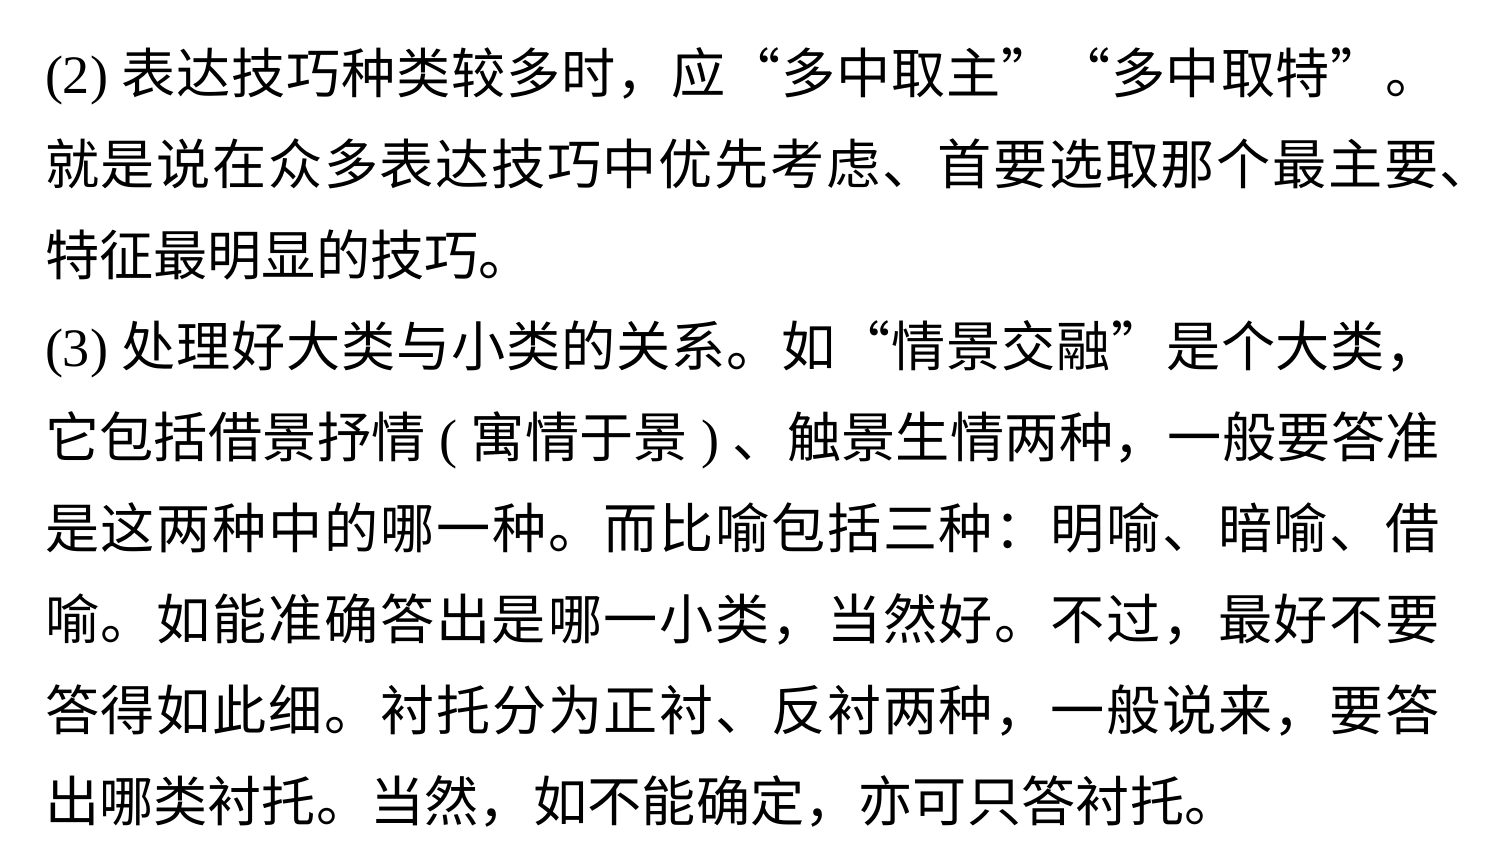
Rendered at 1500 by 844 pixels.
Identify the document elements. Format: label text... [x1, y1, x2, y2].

text_box (2)表达技巧种类较多时，应“多中取主”“多中取特”。就是说在众多表达技巧中优先考虑、首要选取那个最主要、特征最明显的技巧。 (3)处理好大类与小类的关系。如“情景交融”是个大类，它包括借景抒情(寓情于景)、触景生情两种，一般要答准是这两种中的哪一种。而比喻包括三种：明喻、暗喻、借喻。如能准确答出是哪一小类，当然好。不过，最好不要答得如此细。衬托分为正衬、反衬两种，一般说来，要答出哪类衬托。当然，如不能确定，亦可只答衬托。 [30, 6, 1455, 840]
